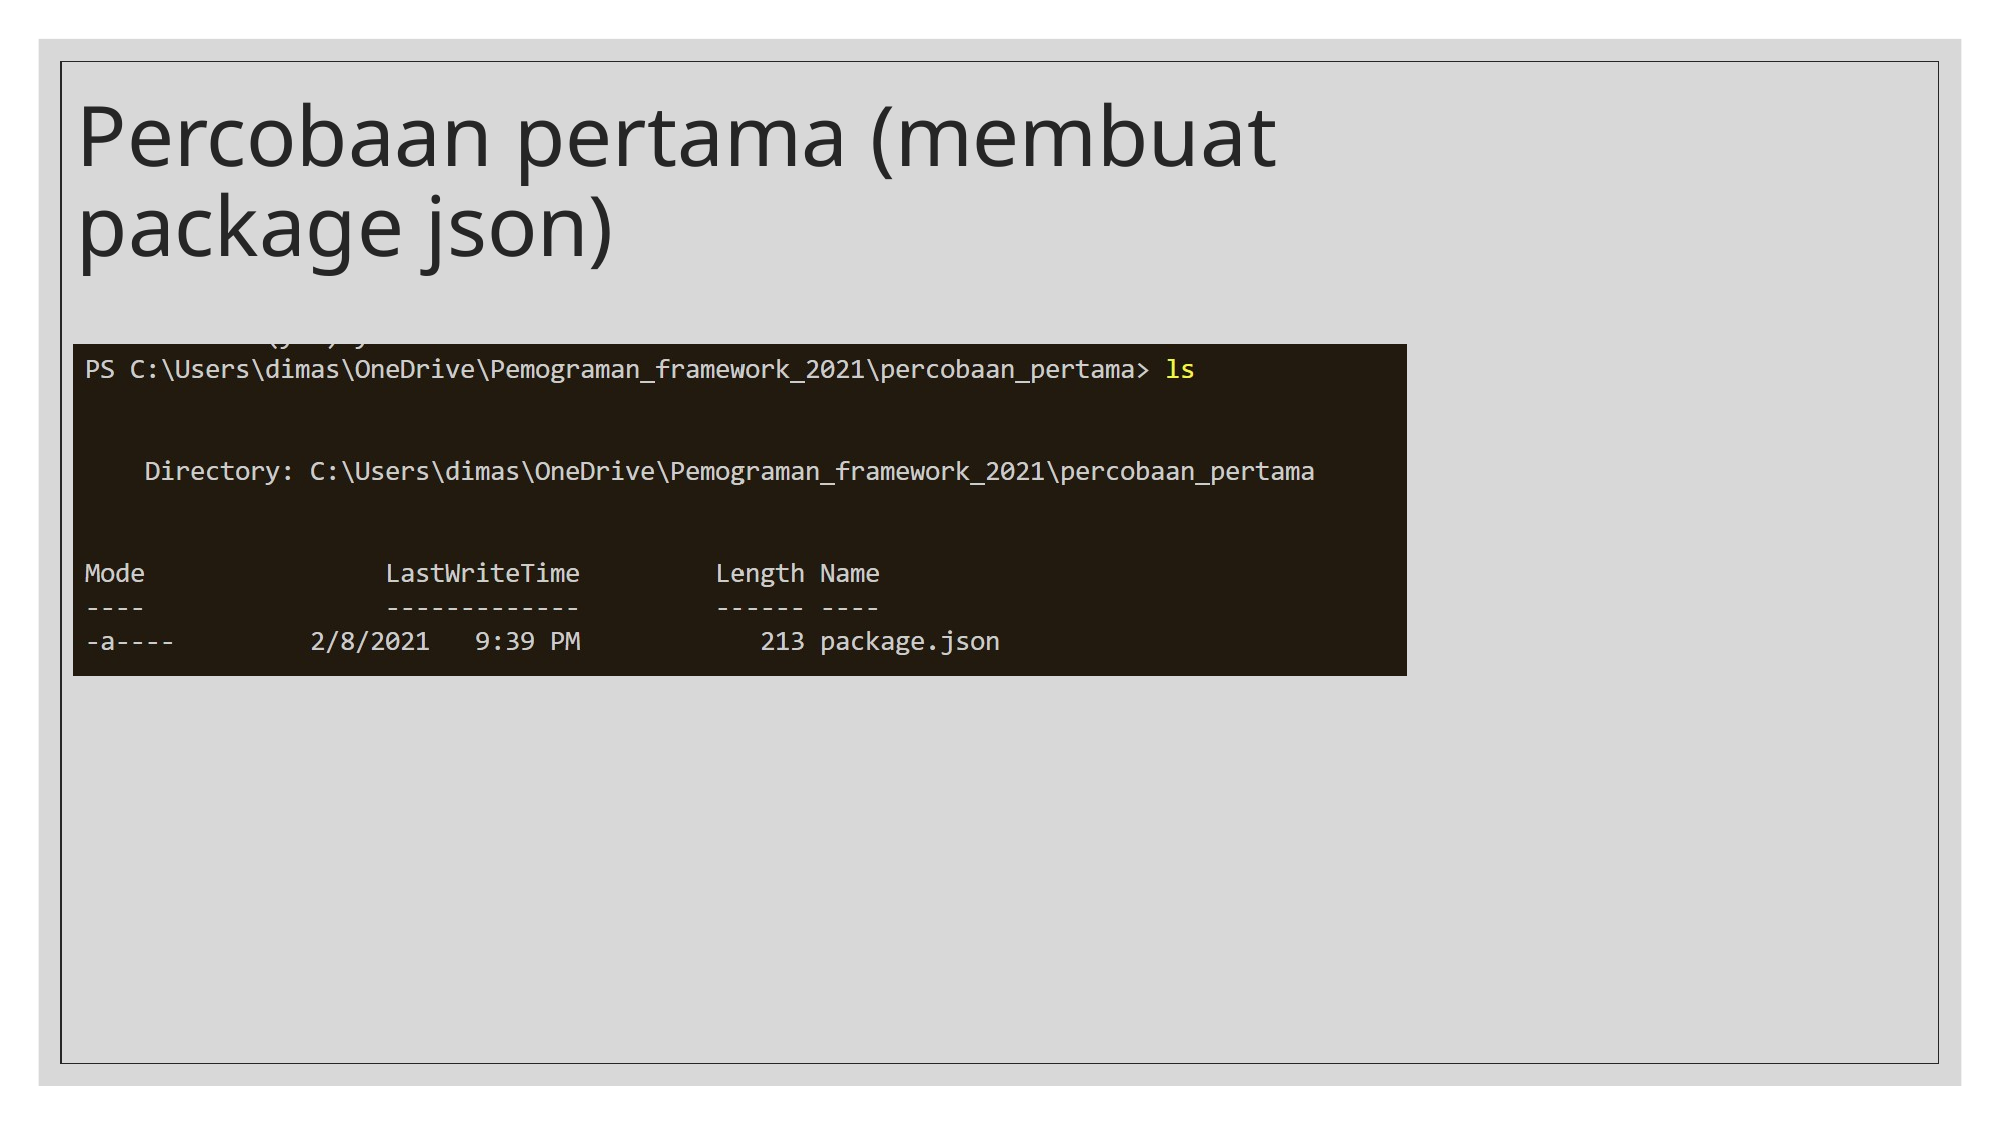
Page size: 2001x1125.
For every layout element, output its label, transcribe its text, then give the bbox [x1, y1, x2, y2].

picture [73, 344, 1407, 676]
title Percobaan pertama (membuat package json) [61, 72, 1483, 298]
